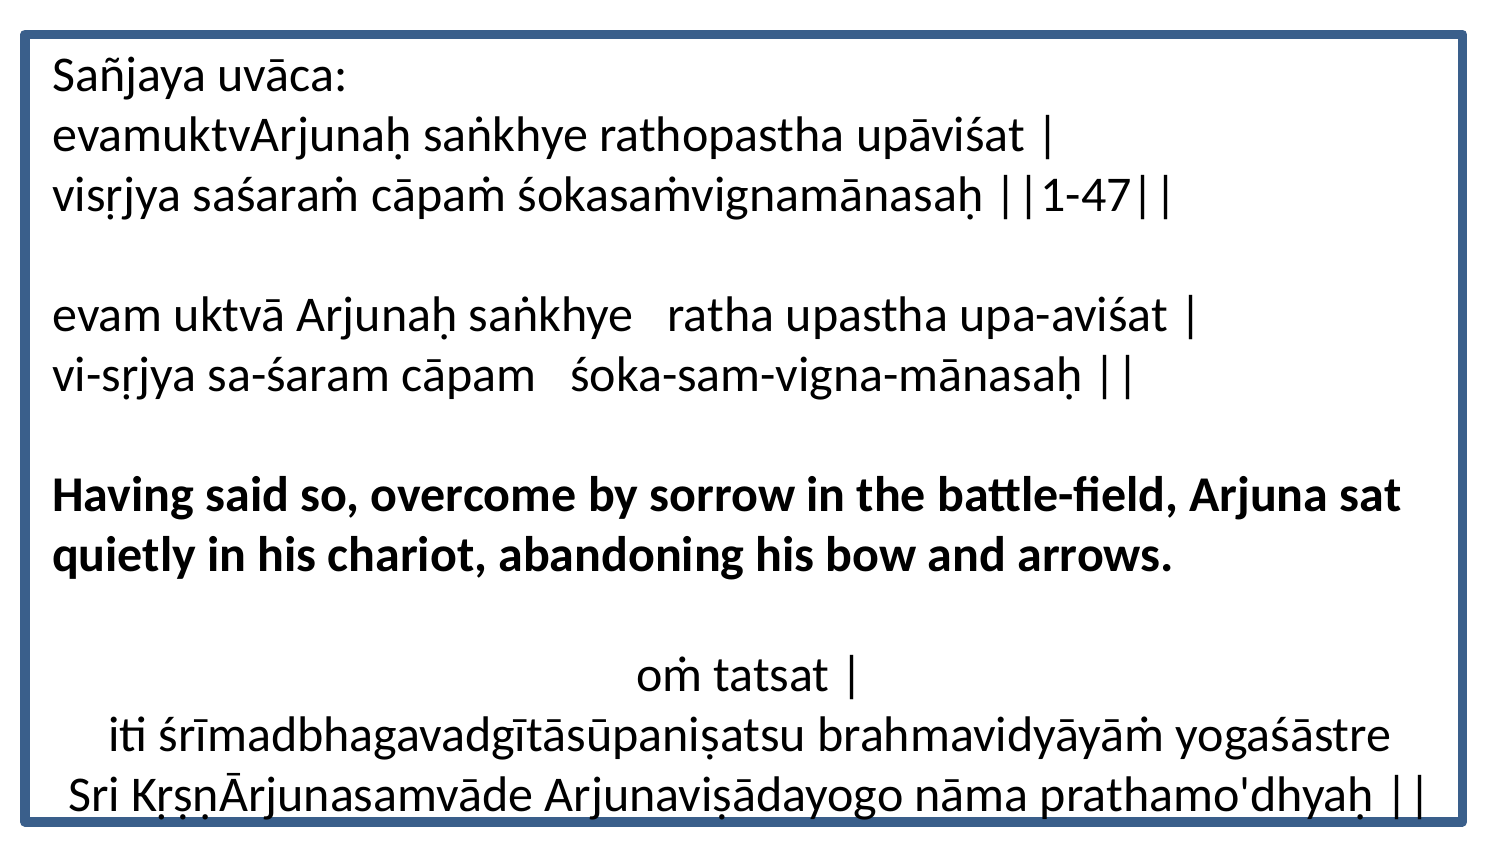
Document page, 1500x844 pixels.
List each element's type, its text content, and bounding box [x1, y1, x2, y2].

text_box Sañjaya uvāca: evamuktvArjunaḥ saṅkhye rathopastha upāviśat | visṛjya saśaraṁ cāpaṁ śokasaṁvignamānasaḥ ||1-47|| evam uktvā Arjunaḥ saṅkhye ratha upastha upa-aviśat | vi-sṛjya sa-śaram cāpam śoka-sam-vigna-mānasaḥ || Having said so, overcome by sorrow in the battle-field, Arjuna sat quietly in his chariot, abandoning his bow and arrows. oṁ tatsat | iti śrīmadbhagavadgītāsūpaniṣatsu brahmavidyāyāṁ yogaśāstre Sri KṛṣṇĀrjunasamvāde Arjunaviṣādayogo nāma prathamo'dhyaḥ || [37, 34, 1463, 830]
text_box [23, 32, 1464, 824]
